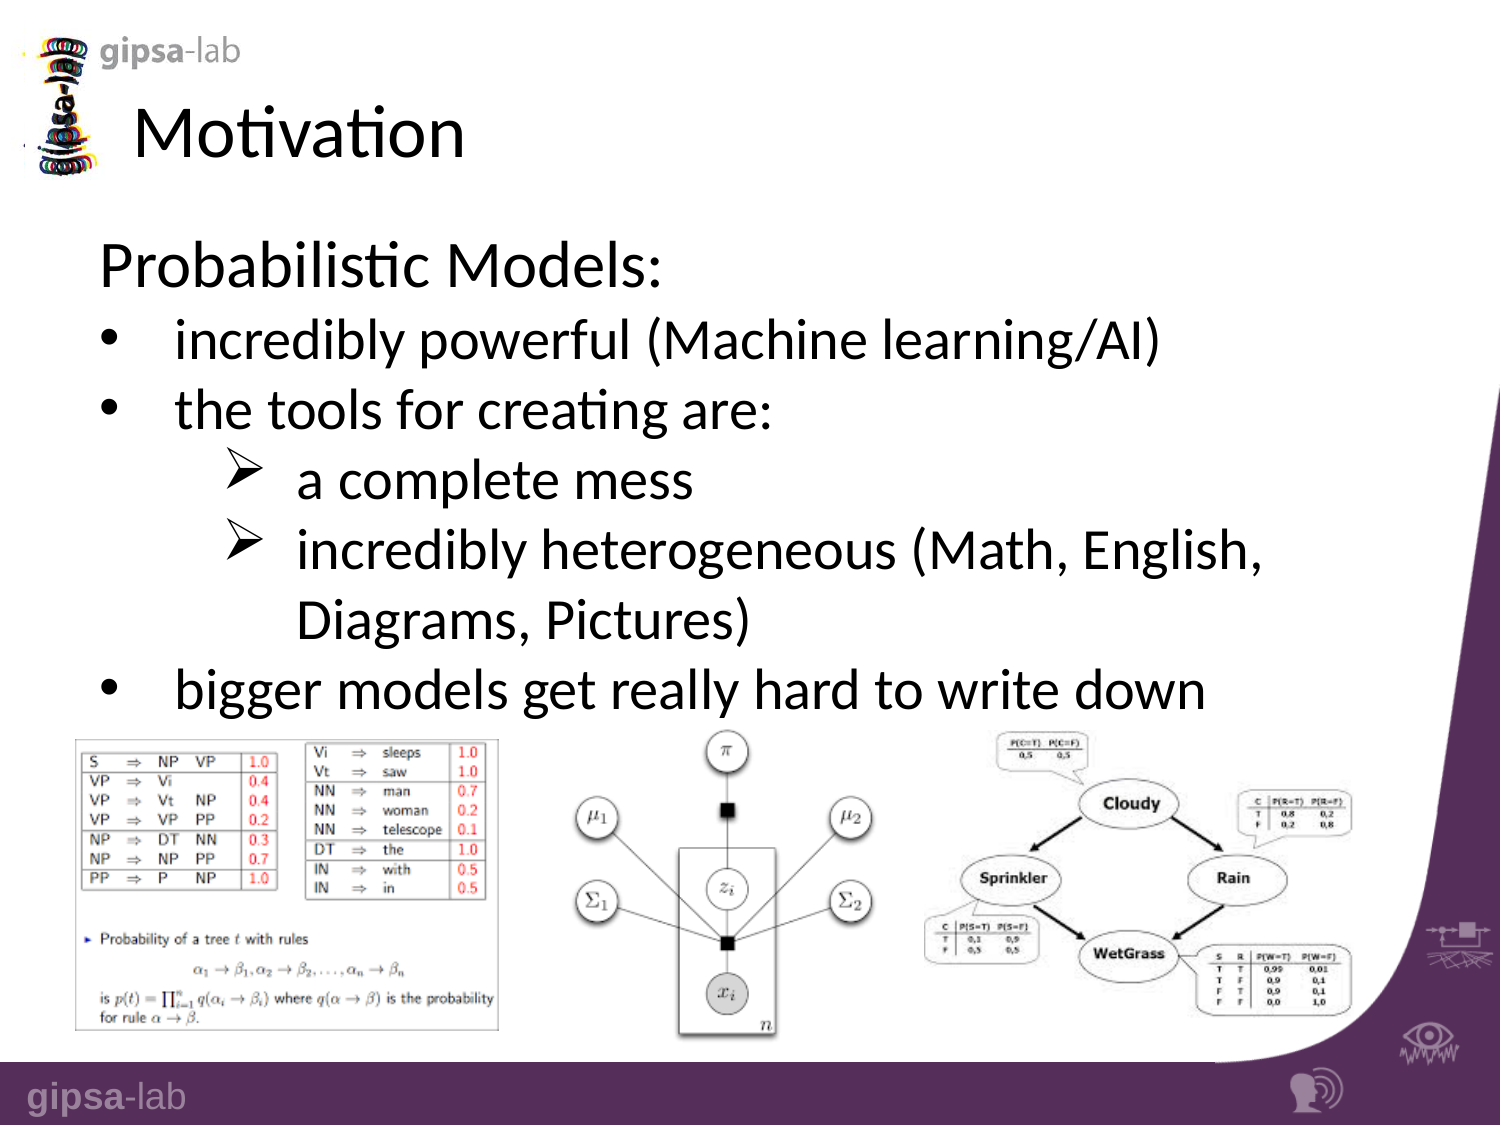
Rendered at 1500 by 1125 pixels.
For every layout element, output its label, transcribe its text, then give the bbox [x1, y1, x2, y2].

picture [74, 739, 499, 1031]
text_box Motivation [132, 37, 1450, 199]
picture [11, 12, 241, 181]
picture [924, 384, 1500, 1125]
picture [561, 718, 888, 1052]
text_box Probabilistic Models: incredibly powerful (Machine learning/AI) the tools for creating are: a complete mess incredibly heterogeneous (Math, English, Diagrams, Pictures) bigger models get really hard to write down [99, 199, 1450, 813]
